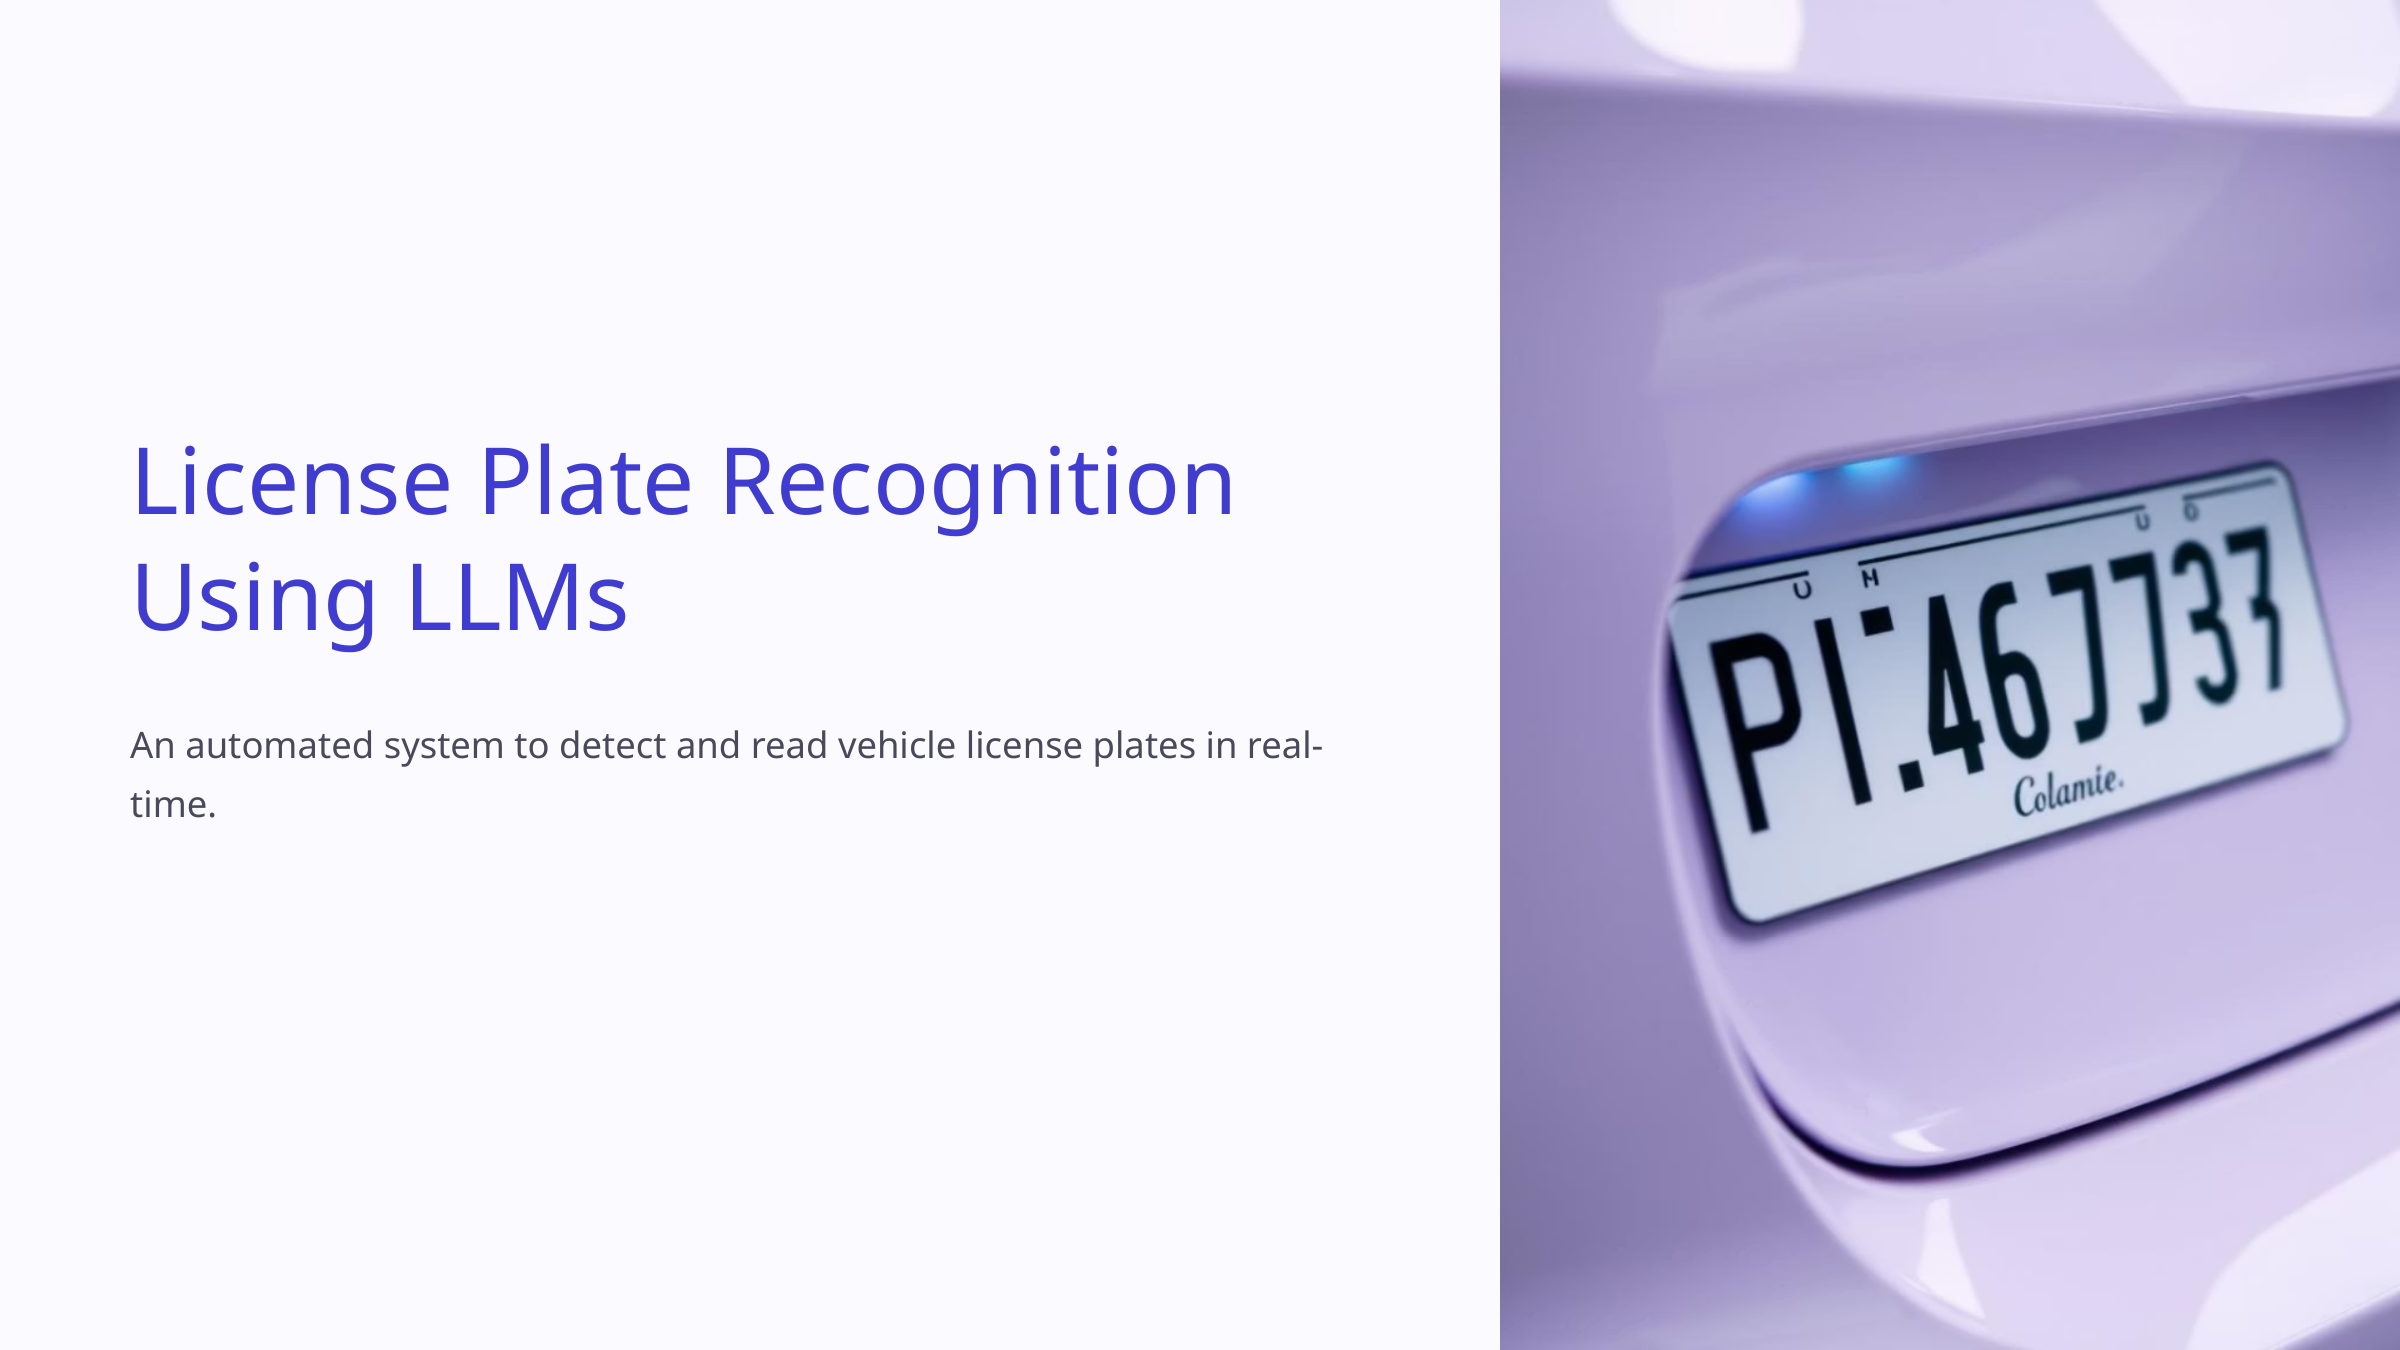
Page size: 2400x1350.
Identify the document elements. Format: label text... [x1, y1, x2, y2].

text_box License Plate Recognition Using LLMs [130, 417, 1370, 651]
picture [1499, 0, 2400, 1350]
text_box An automated system to detect and read vehicle license plates in real-time. [130, 706, 1370, 826]
